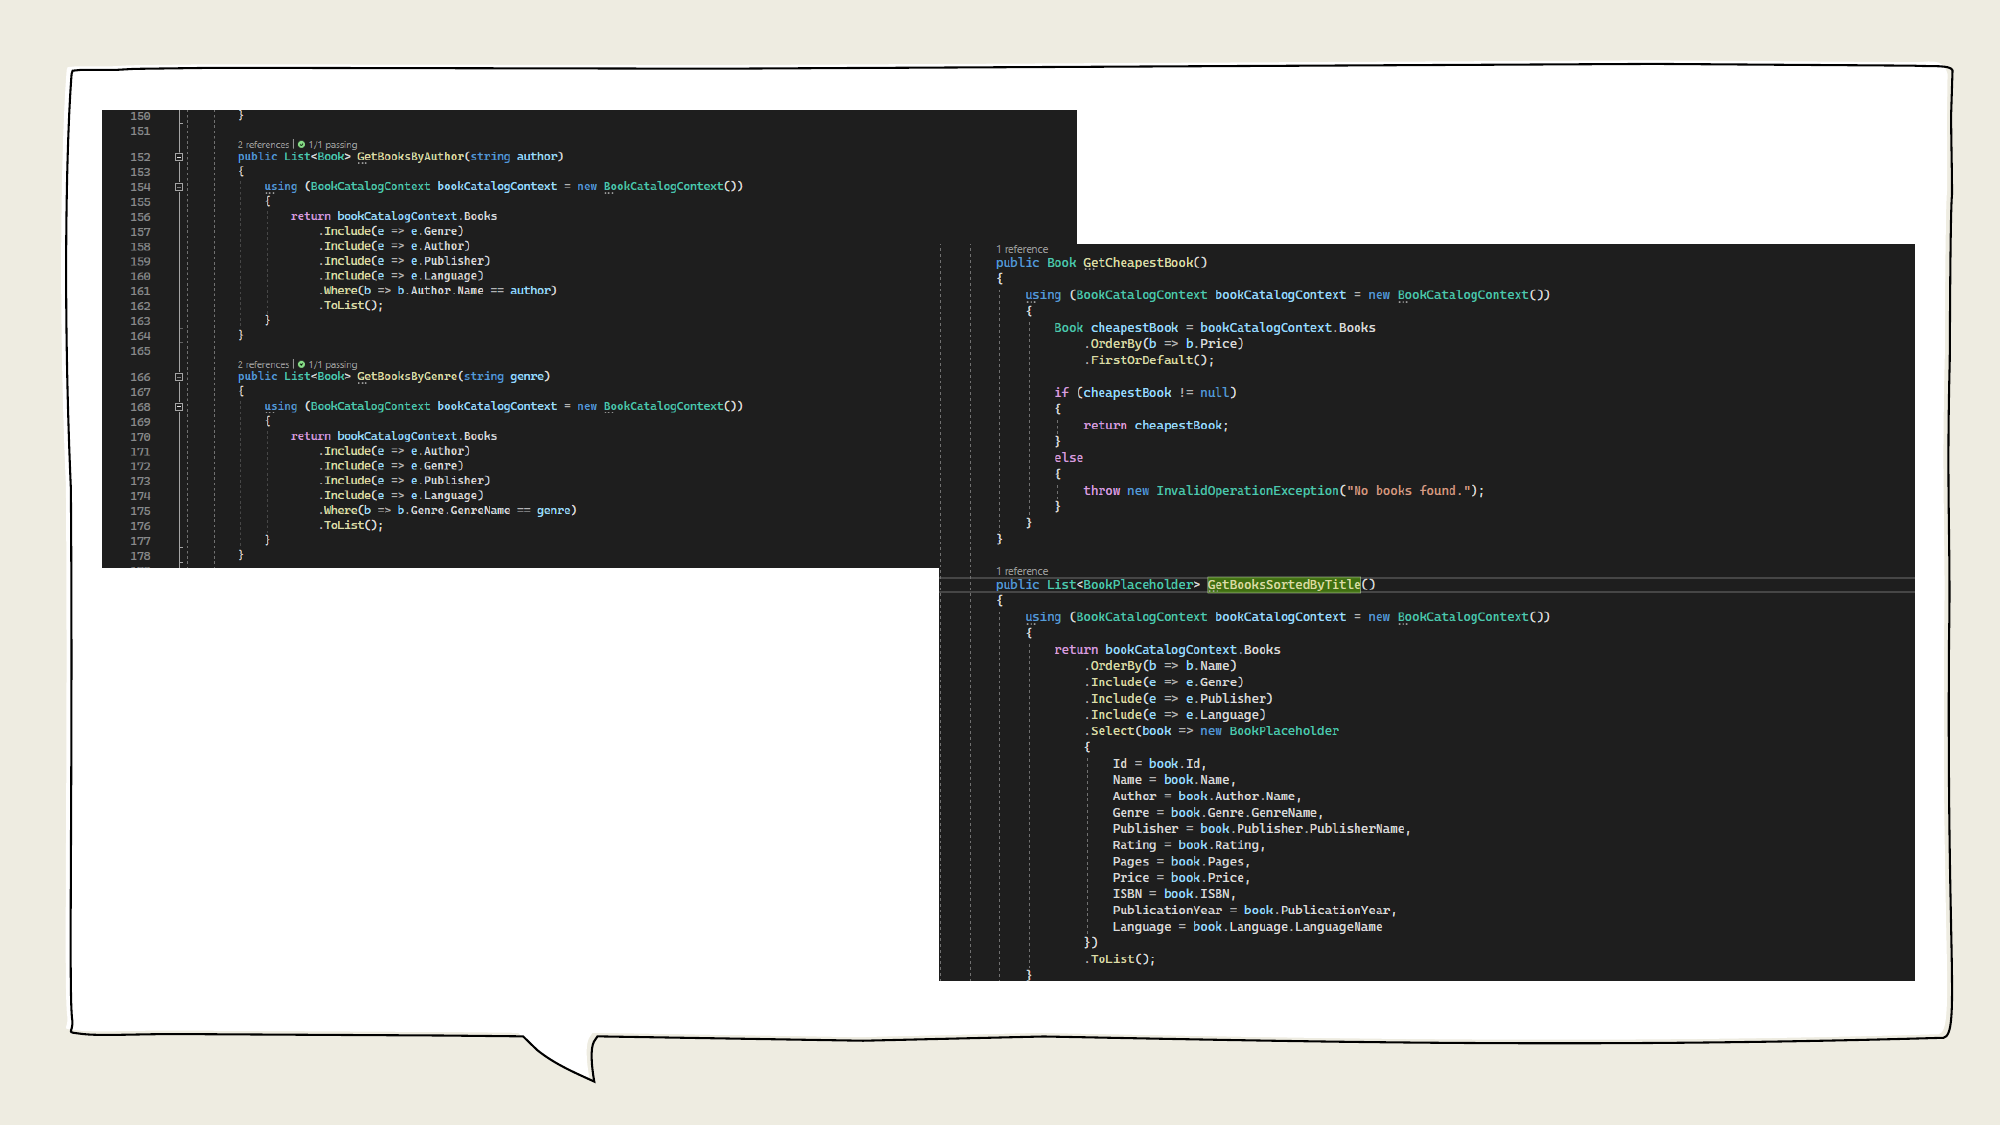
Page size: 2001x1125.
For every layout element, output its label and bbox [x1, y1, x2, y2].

picture [101, 110, 1915, 981]
